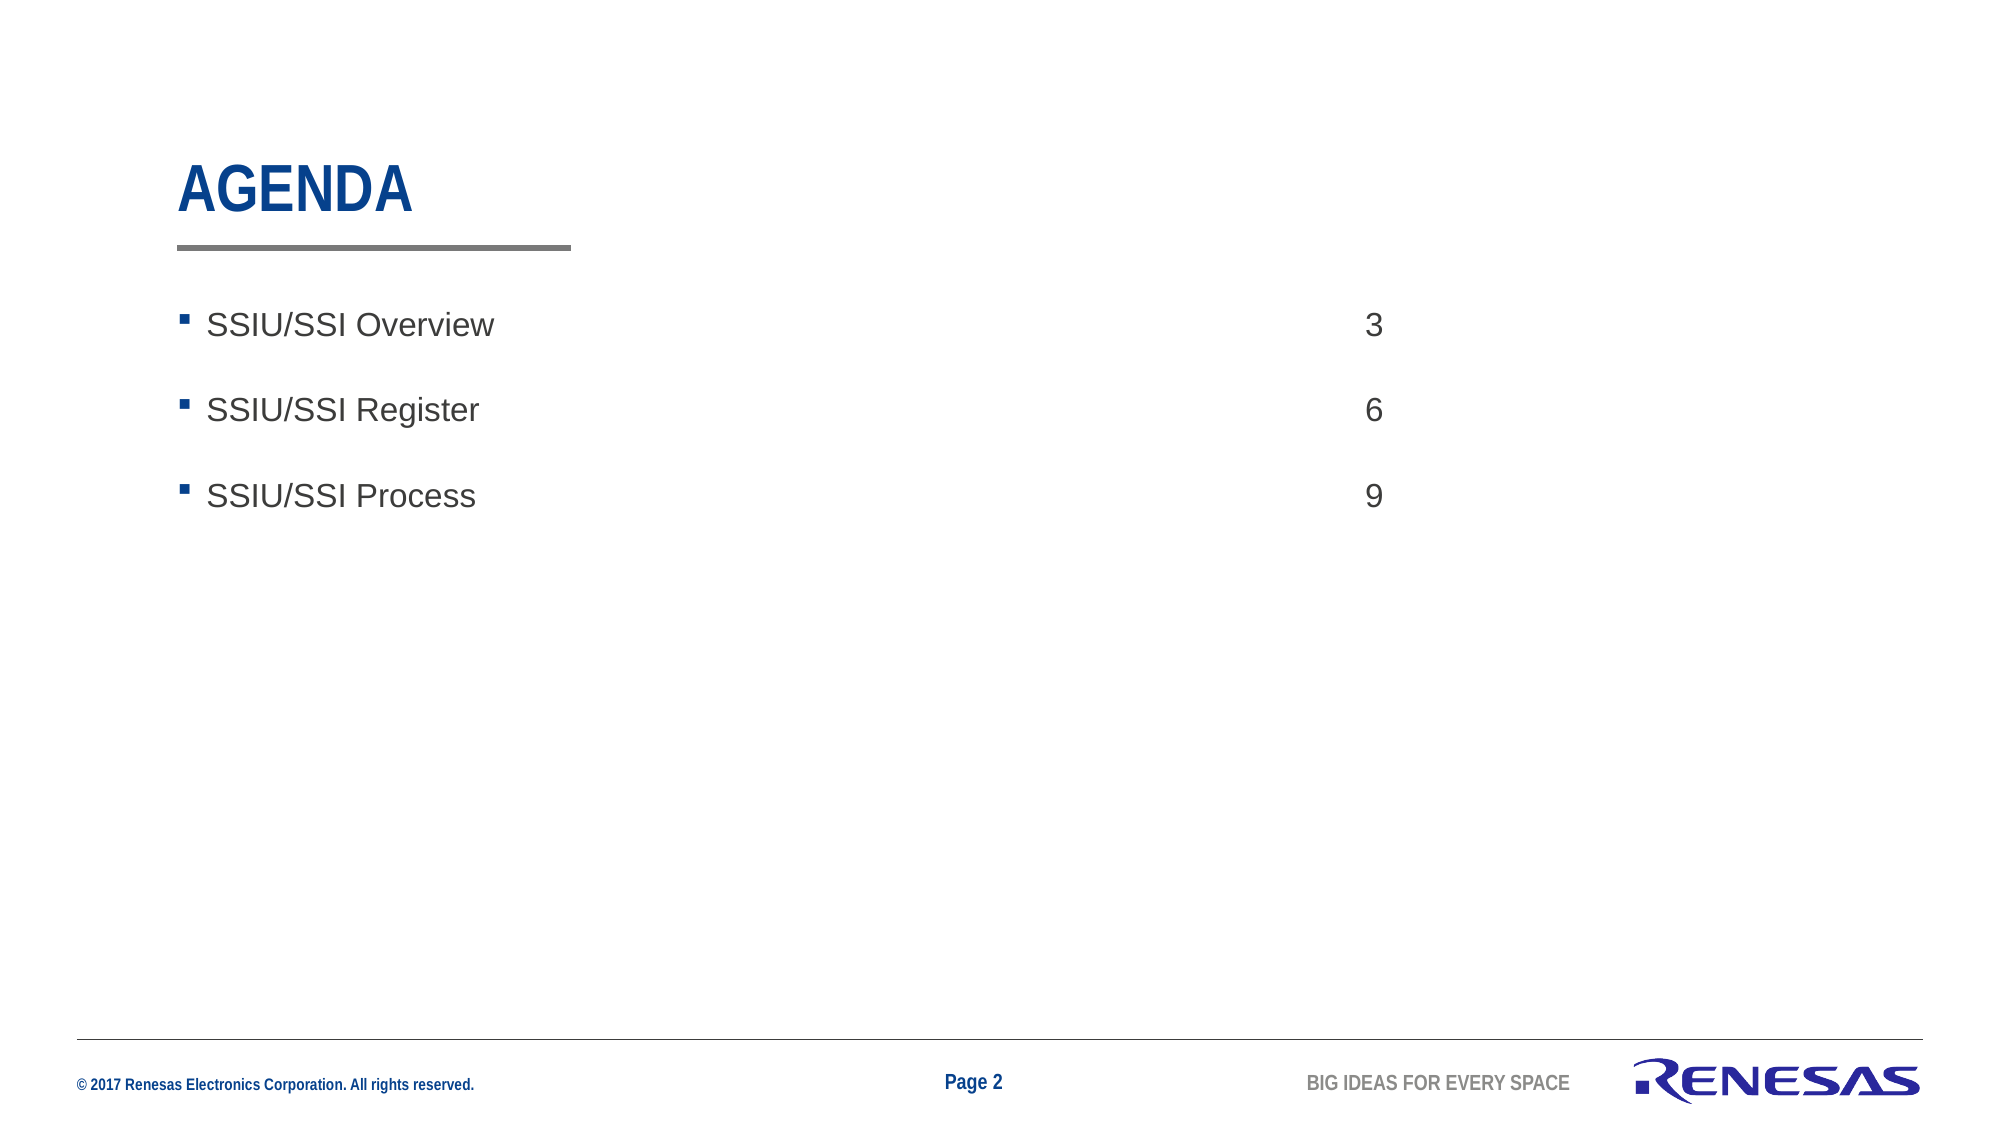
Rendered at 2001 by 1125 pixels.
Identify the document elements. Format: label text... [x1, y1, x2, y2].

list SSIU/SSI Overview 3 SSIU/SSI Register 6 SSIU/SSI Process 9 [177, 295, 1654, 517]
slide_number Page 2 [944, 1067, 1056, 1095]
title Agenda [177, 80, 1575, 227]
picture [1631, 1056, 1923, 1106]
